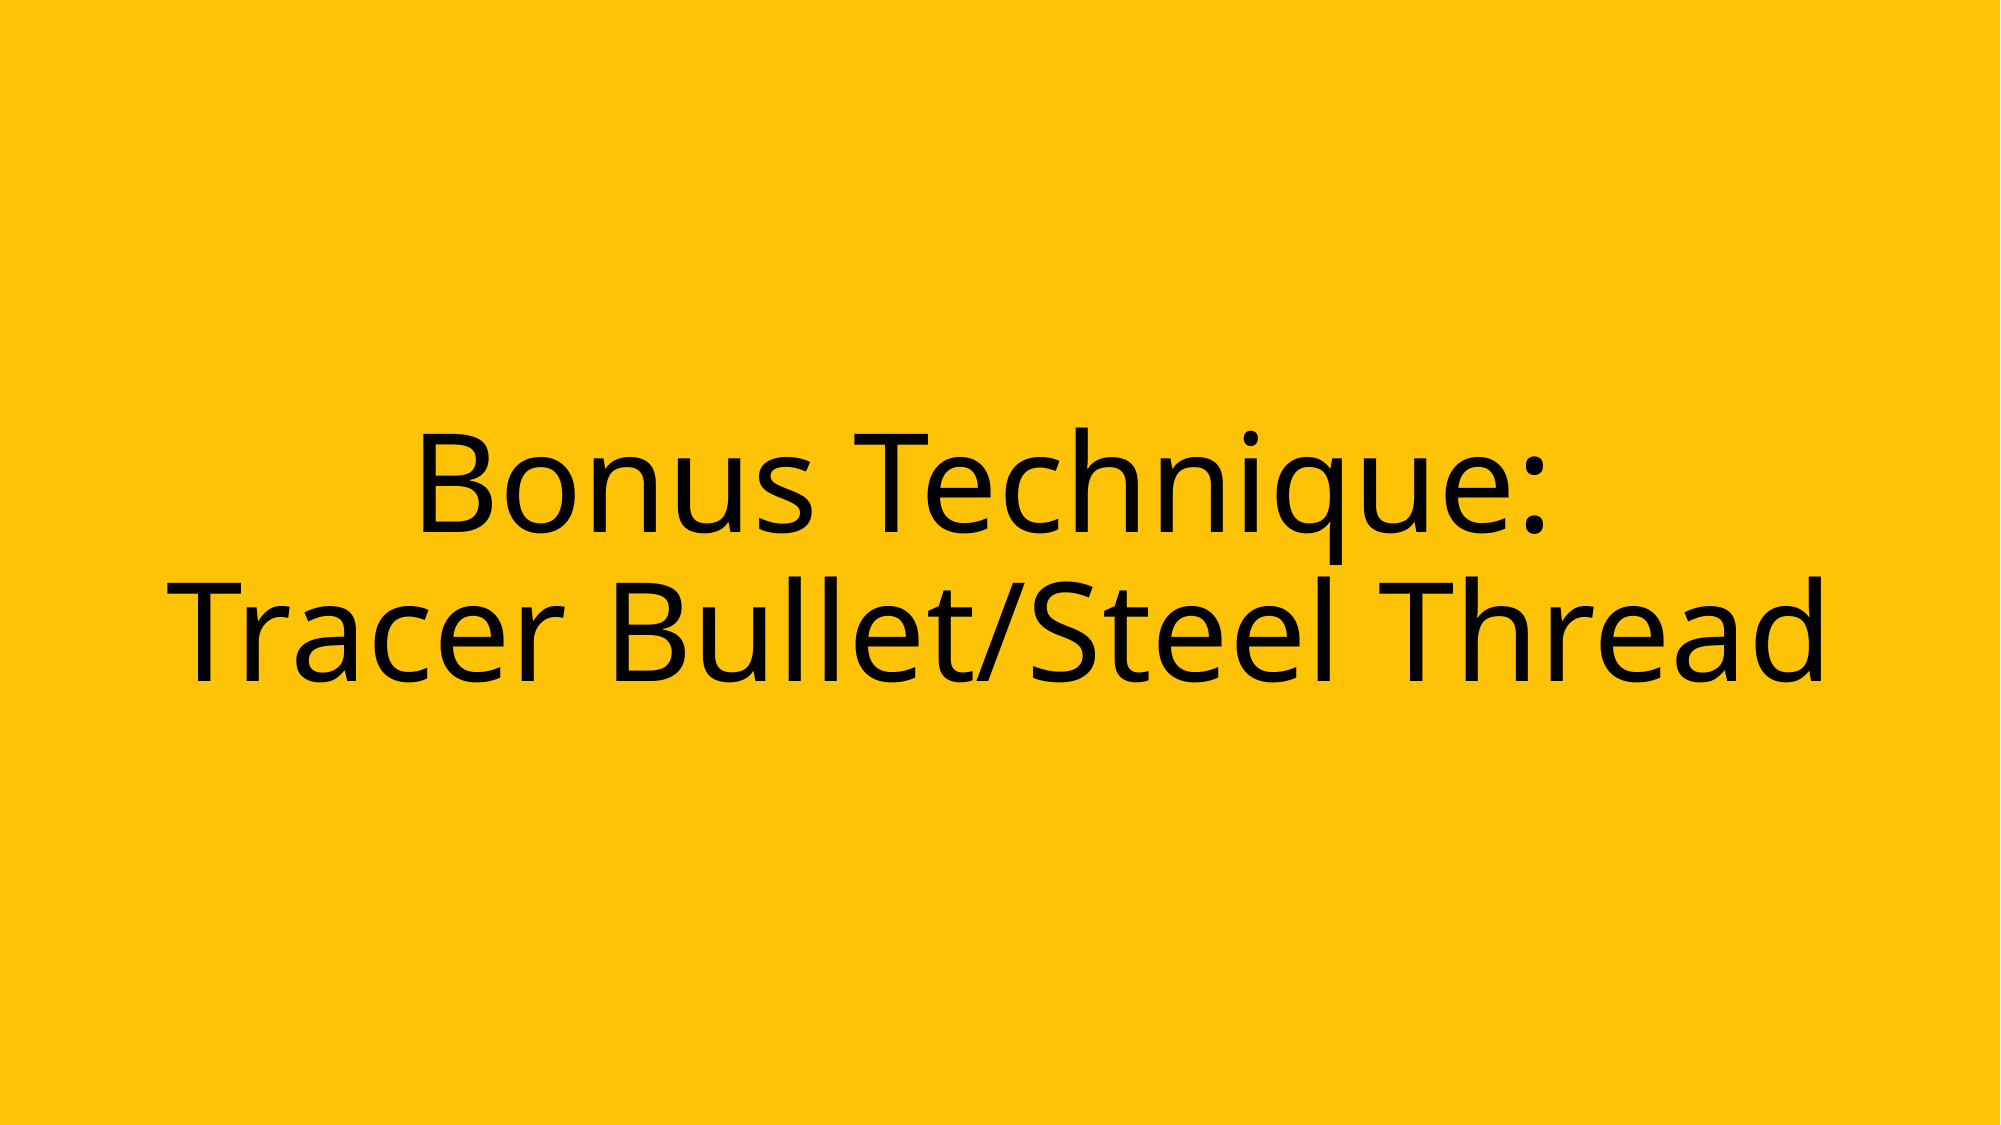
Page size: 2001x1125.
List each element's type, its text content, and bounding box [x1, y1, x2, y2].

title Bonus Technique: Tracer Bullet/Steel Thread [137, 387, 1863, 737]
